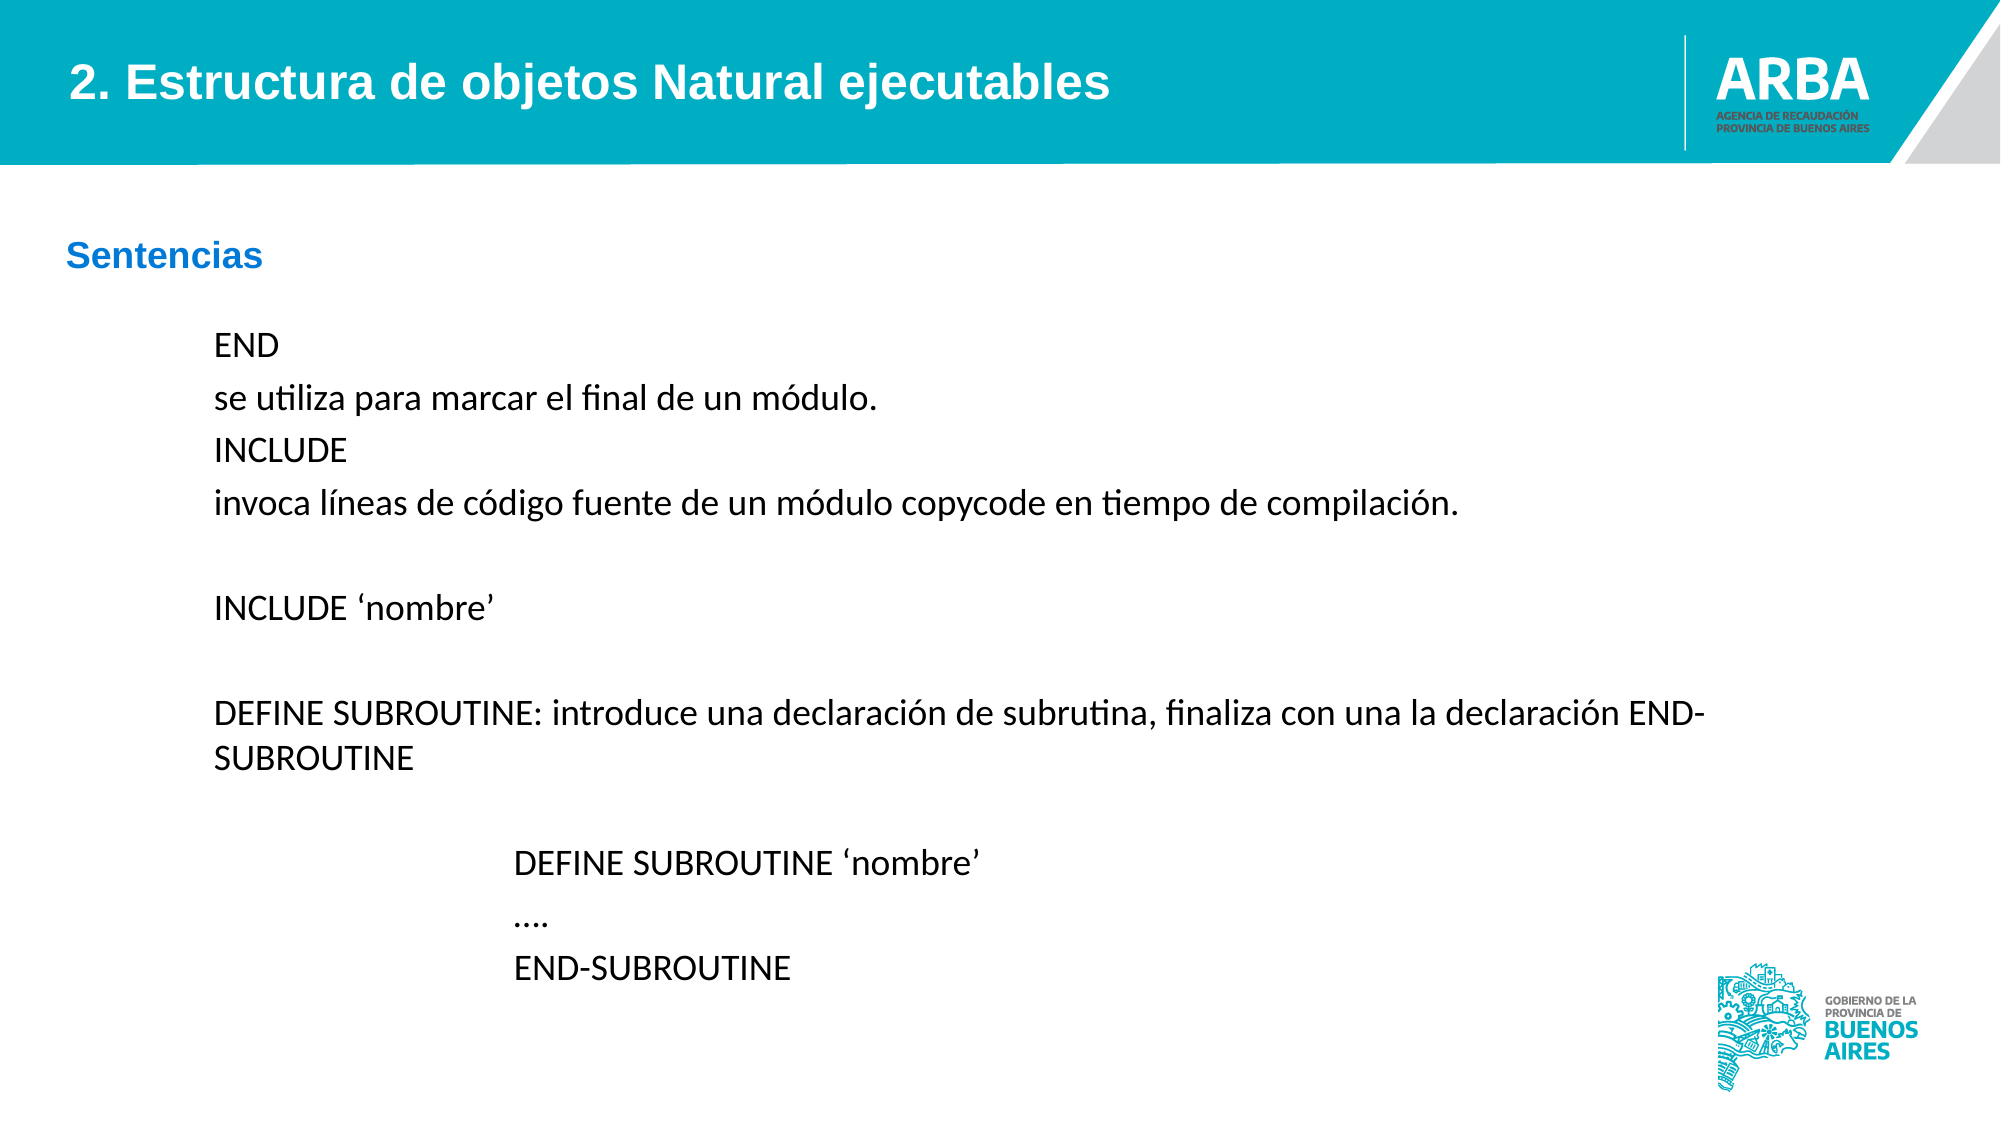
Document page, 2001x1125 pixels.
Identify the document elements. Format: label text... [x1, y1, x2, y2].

picture [0, 0, 2001, 1125]
list END se utiliza para marcar el final de un módulo. INCLUDE invoca líneas de código fuente de un módulo copycode en tiempo de compilación. INCLUDE ‘nombre’ DEFINE SUBROUTINE: introduce una declaración de subrutina, finaliza con una la declaración END-SUBROUTINE DEFINE SUBROUTINE ‘nombre’ …. END-SUBROUTINE [192, 312, 1787, 1047]
text_box 2. Estructura de objetos Natural ejecutables [55, 42, 1393, 118]
text_box Sentencias [51, 223, 979, 284]
